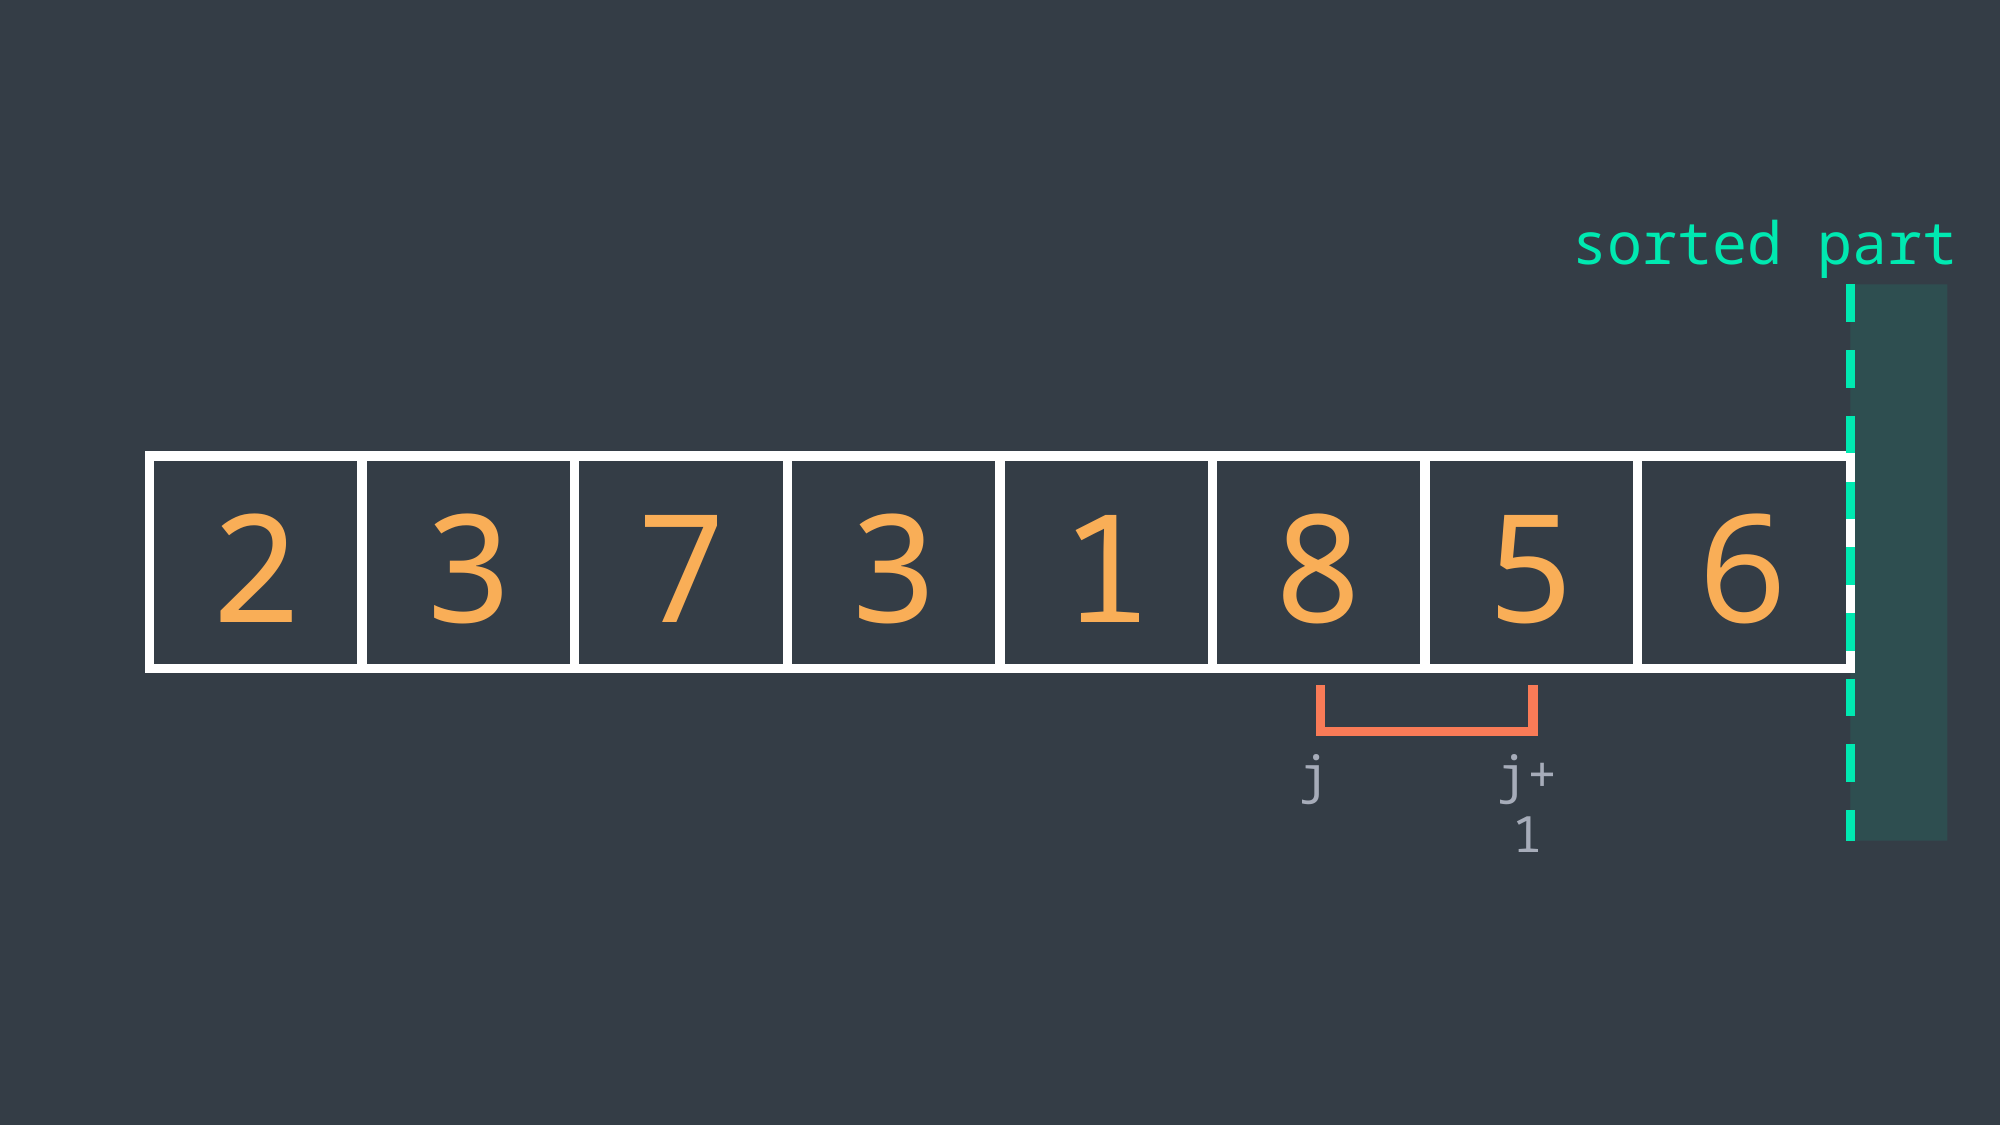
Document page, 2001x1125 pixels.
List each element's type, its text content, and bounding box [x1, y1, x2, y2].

text_box 8 [1211, 455, 1424, 670]
text_box [1849, 284, 1948, 842]
text_box 3 [786, 455, 999, 670]
text_box 2 [148, 455, 361, 670]
text_box 7 [574, 455, 786, 670]
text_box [1265, 684, 1585, 812]
text_box 6 [1637, 455, 1850, 670]
text_box sorted part [1515, 198, 1973, 284]
text_box 1 [999, 455, 1211, 670]
text_box 5 [1424, 455, 1637, 670]
text_box 3 [361, 455, 574, 670]
